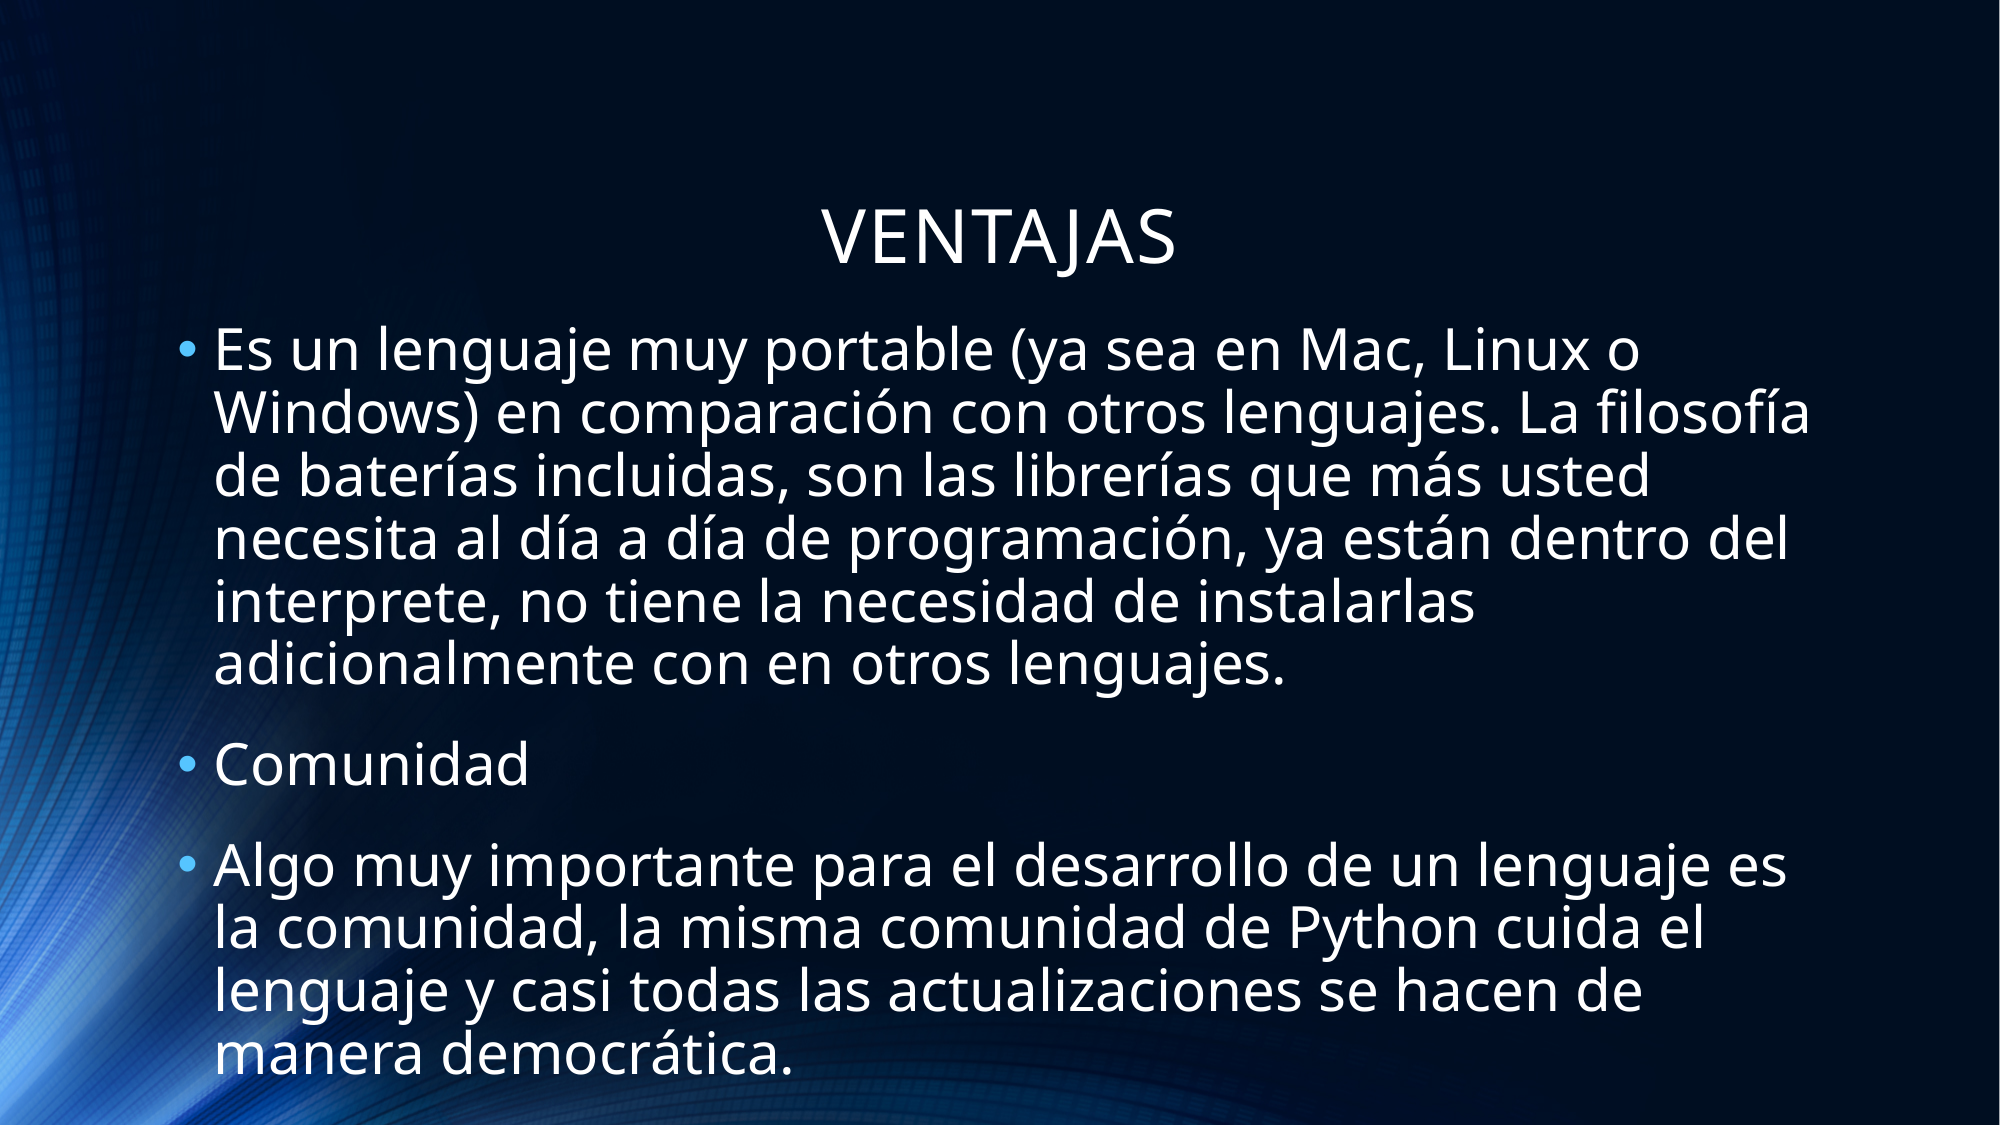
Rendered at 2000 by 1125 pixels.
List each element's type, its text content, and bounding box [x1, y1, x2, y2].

title VENTAJAS [249, 62, 1750, 288]
list Es un lenguaje muy portable (ya sea en Mac, Linux o Windows) en comparación con otros lenguajes. La filosofía de baterías incluidas, son las librerías que más usted necesita al día a día de programación, ya están dentro del interprete, no tiene la necesidad de instalarlas adicionalmente con en otros lenguajes. Comunidad Algo muy importante para el desarrollo de un lenguaje es la comunidad, la misma comunidad de Python cuida el lenguaje y casi todas las actualizaciones se hacen de manera democrática. [162, 312, 1850, 988]
picture [0, 0, 2000, 1125]
